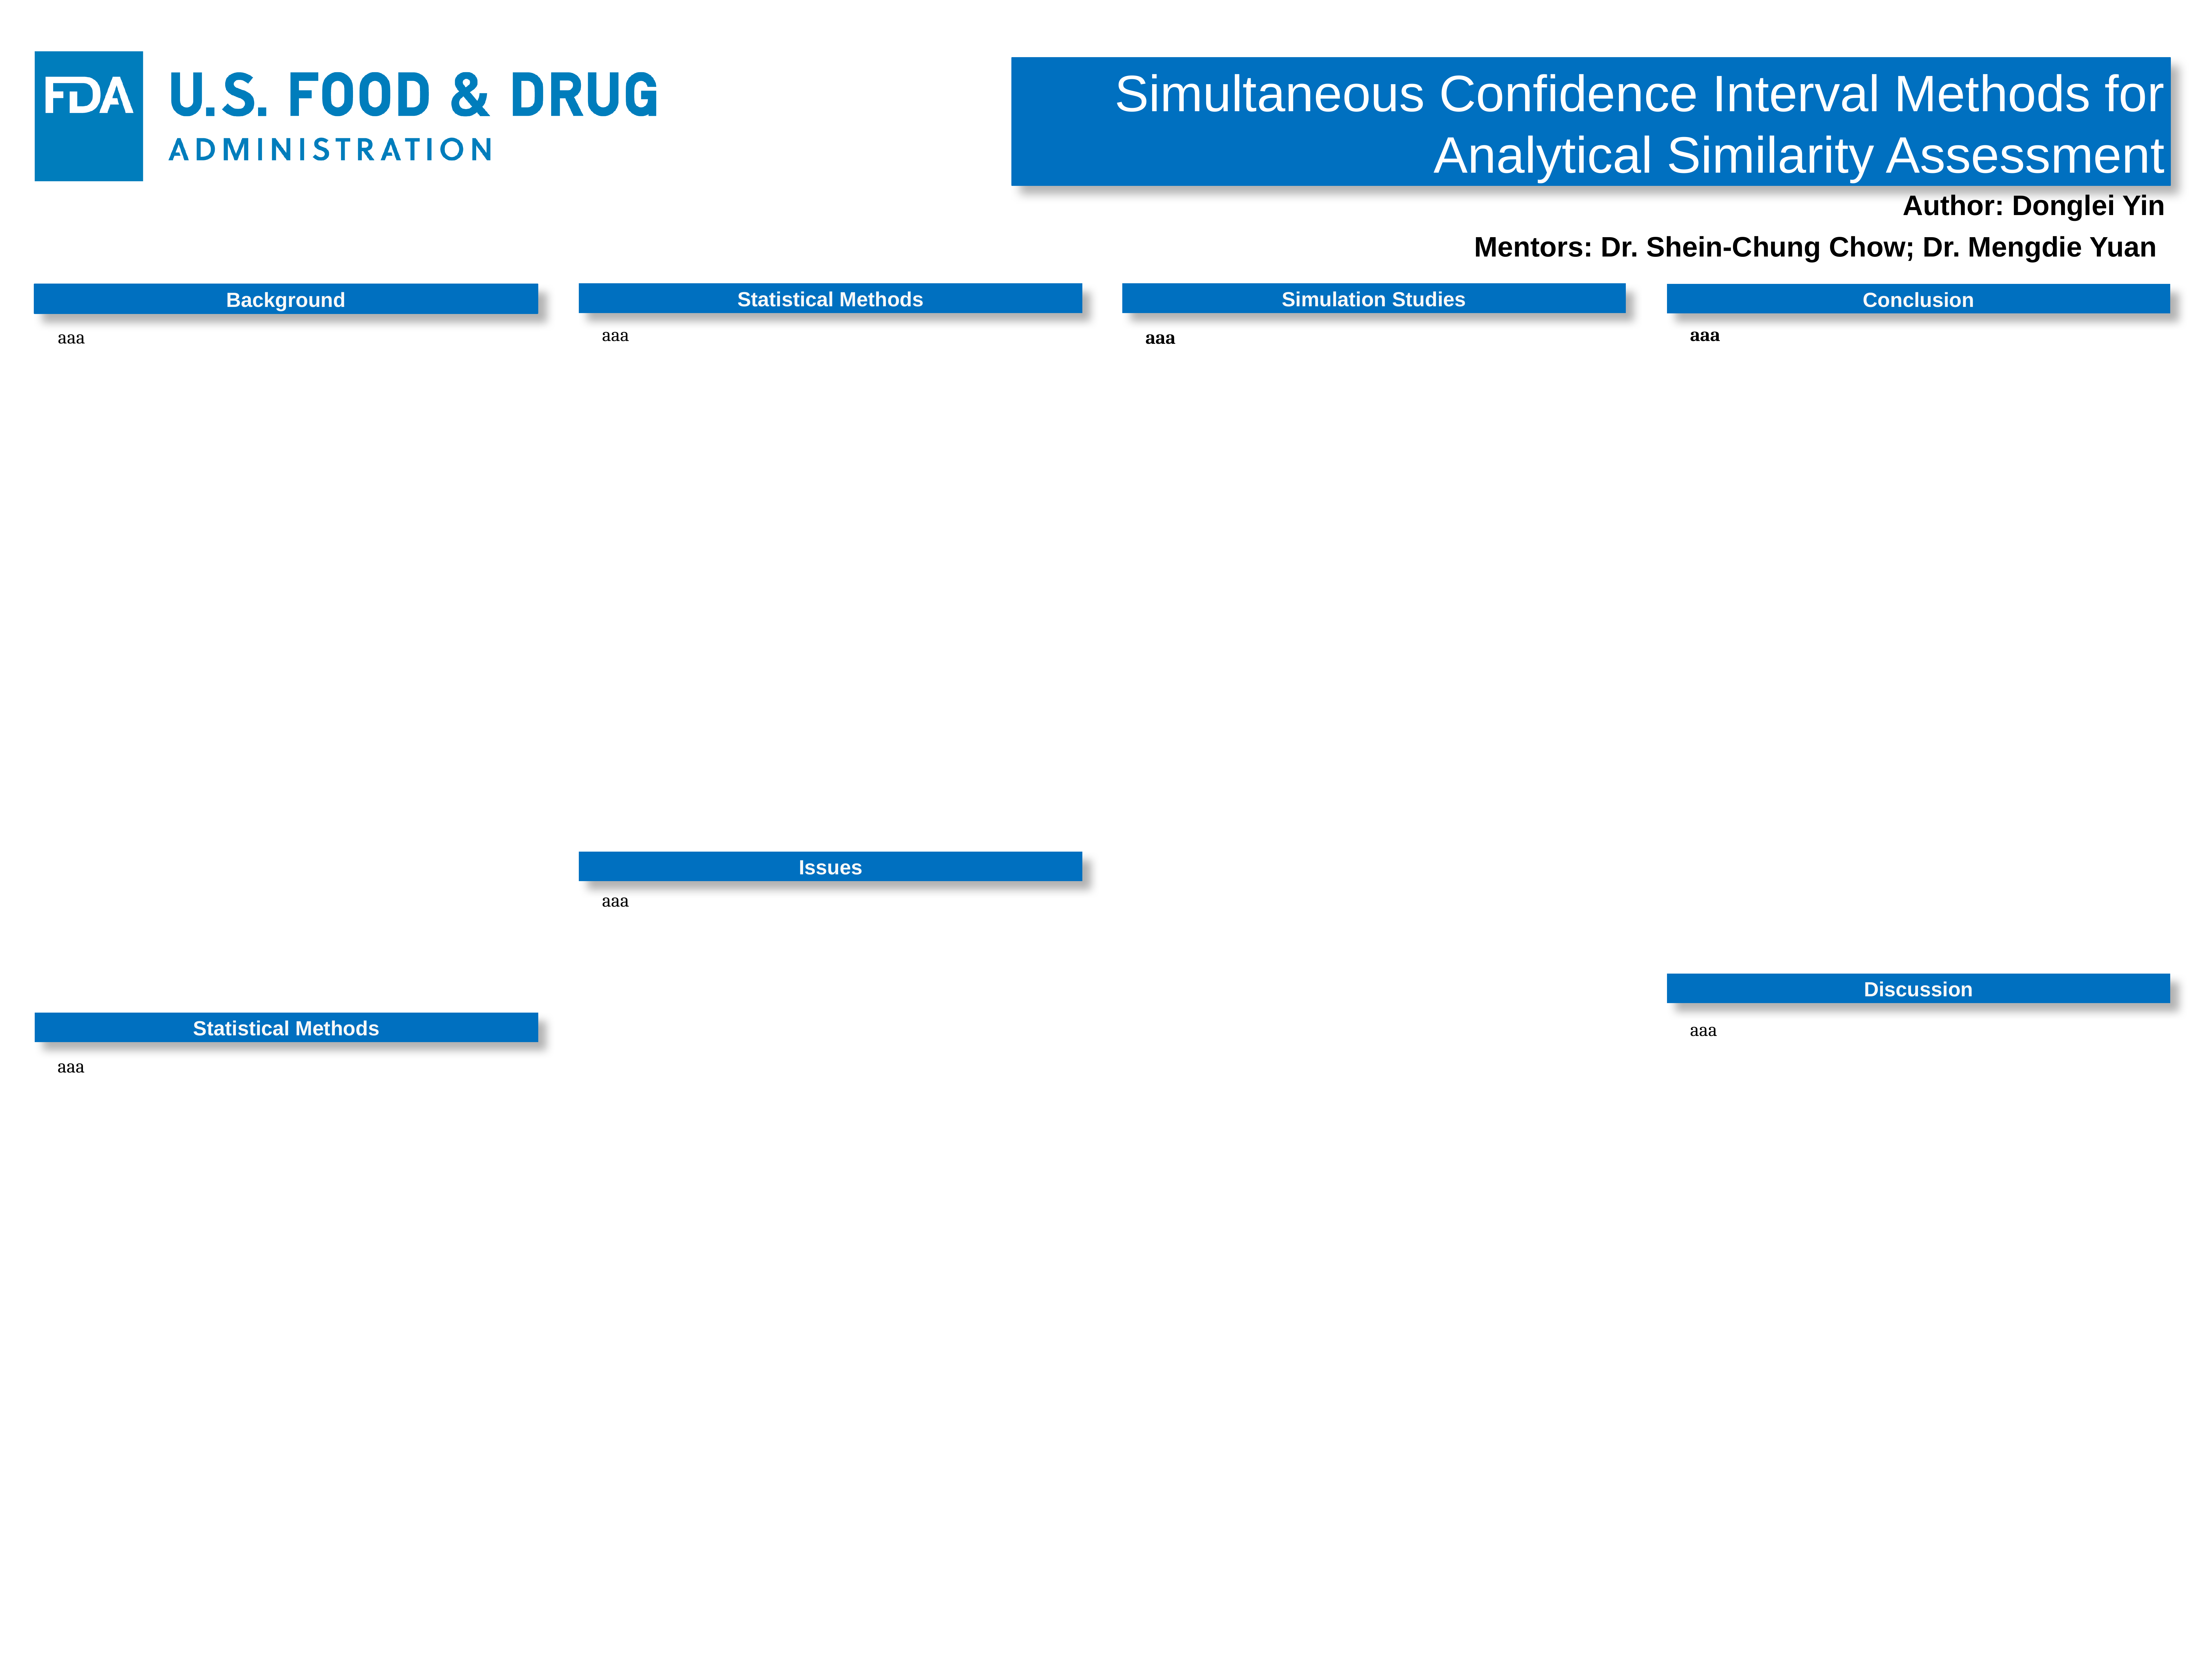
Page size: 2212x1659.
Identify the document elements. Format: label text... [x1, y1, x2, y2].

text_box Simultaneous Confidence Interval Methods for Analytical Similarity Assessment [1011, 57, 2171, 186]
text_box Statistical Methods [35, 1013, 538, 1042]
text_box aaa [579, 876, 1082, 922]
text_box Author: Donglei Yin Mentors: Dr. Shein-Chung Chow; Dr. Mengdie Yuan [625, 185, 2170, 265]
picture [143, 51, 657, 181]
text_box Background [34, 284, 538, 314]
text_box Conclusion [1667, 284, 2170, 310]
picture [634, 81, 657, 107]
text_box Simulation Studies [1122, 283, 1626, 313]
text_box aaa [1667, 310, 2170, 357]
text_box aaa [34, 1042, 538, 1088]
text_box aaa [35, 312, 538, 359]
picture [46, 77, 100, 113]
text_box Statistical Methods [579, 283, 1082, 310]
text_box Discussion [1667, 974, 2170, 1003]
text_box Issues [579, 852, 1082, 876]
text_box aaa [1667, 1005, 2170, 1052]
text_box aaa [1122, 313, 1626, 360]
picture [100, 77, 133, 113]
text_box aaa [579, 310, 1082, 357]
